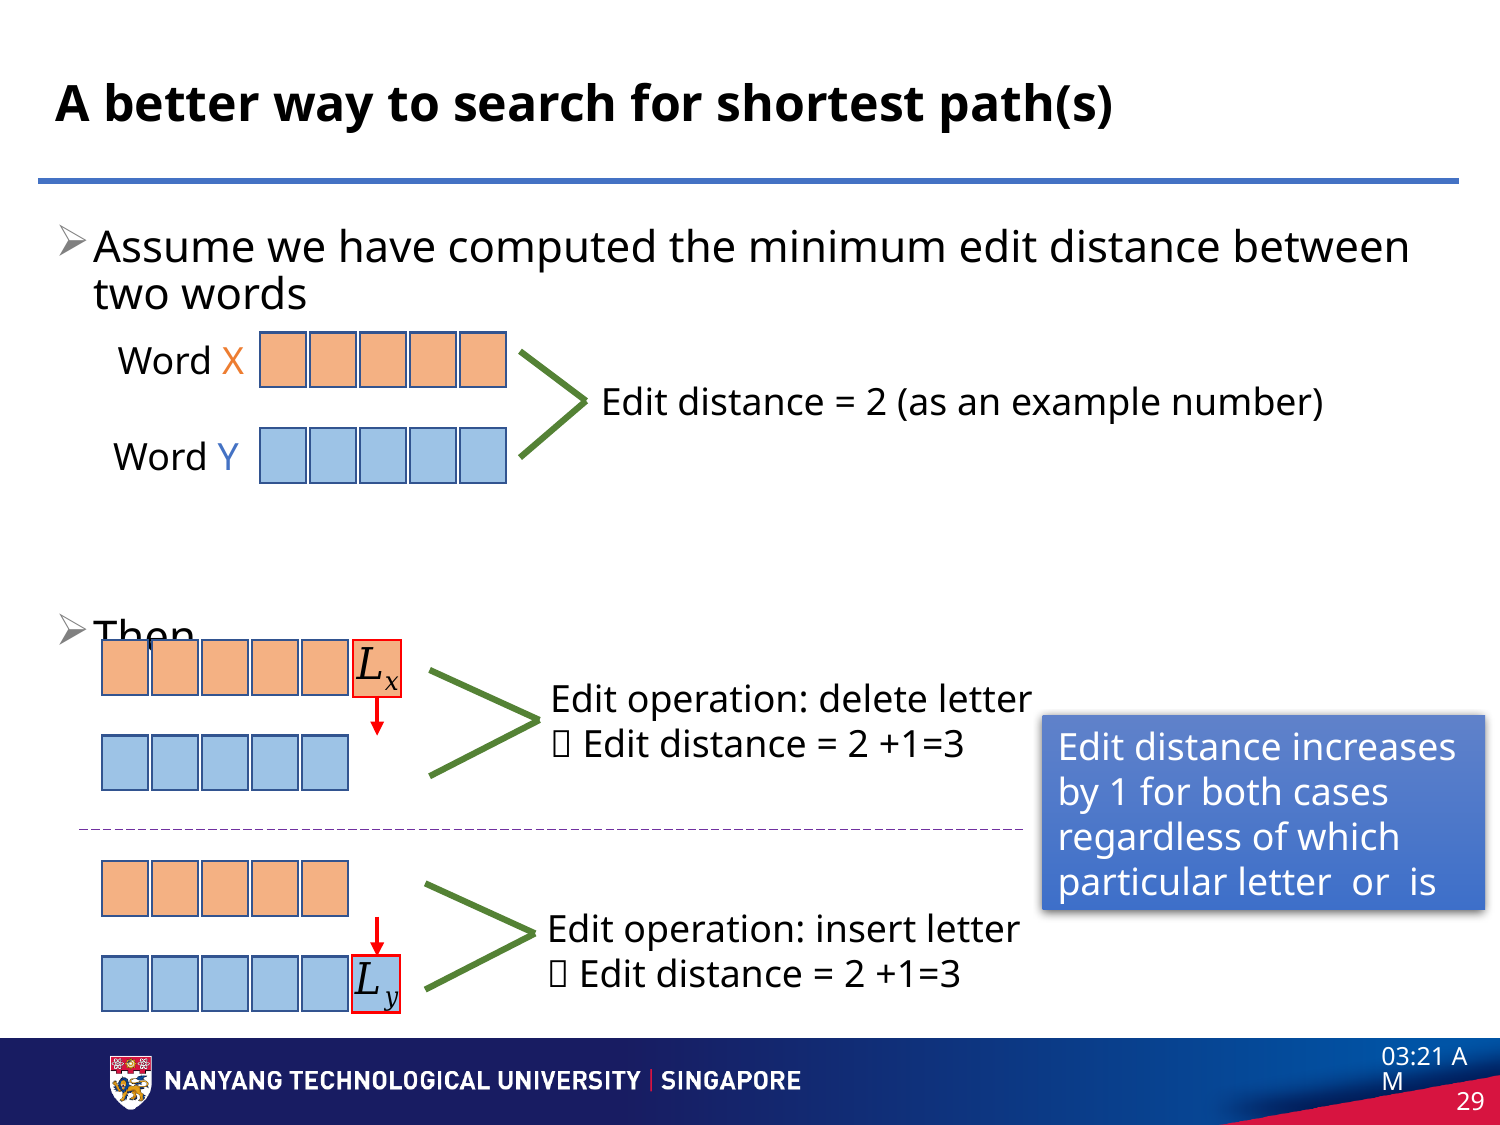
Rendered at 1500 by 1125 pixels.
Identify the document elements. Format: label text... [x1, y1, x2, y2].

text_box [101, 956, 349, 1012]
text_box Edit distance = 2 (as an example number) [630, 370, 1339, 431]
text_box Word Y [98, 425, 254, 486]
title A better way to search for shortest path(s) [40, 34, 1460, 177]
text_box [519, 351, 630, 401]
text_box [101, 860, 349, 916]
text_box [429, 720, 540, 777]
text_box Word X [102, 329, 259, 390]
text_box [259, 428, 507, 484]
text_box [101, 735, 349, 791]
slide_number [1366, 1035, 1500, 1081]
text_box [101, 639, 349, 695]
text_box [425, 933, 536, 990]
list Assume we have computed the minimum edit distance between two words Then [40, 217, 1460, 1012]
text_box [429, 669, 540, 720]
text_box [425, 883, 536, 933]
slide_number 29 [1366, 1081, 1500, 1125]
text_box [259, 332, 507, 388]
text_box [519, 401, 630, 458]
picture [0, 1038, 1366, 1125]
